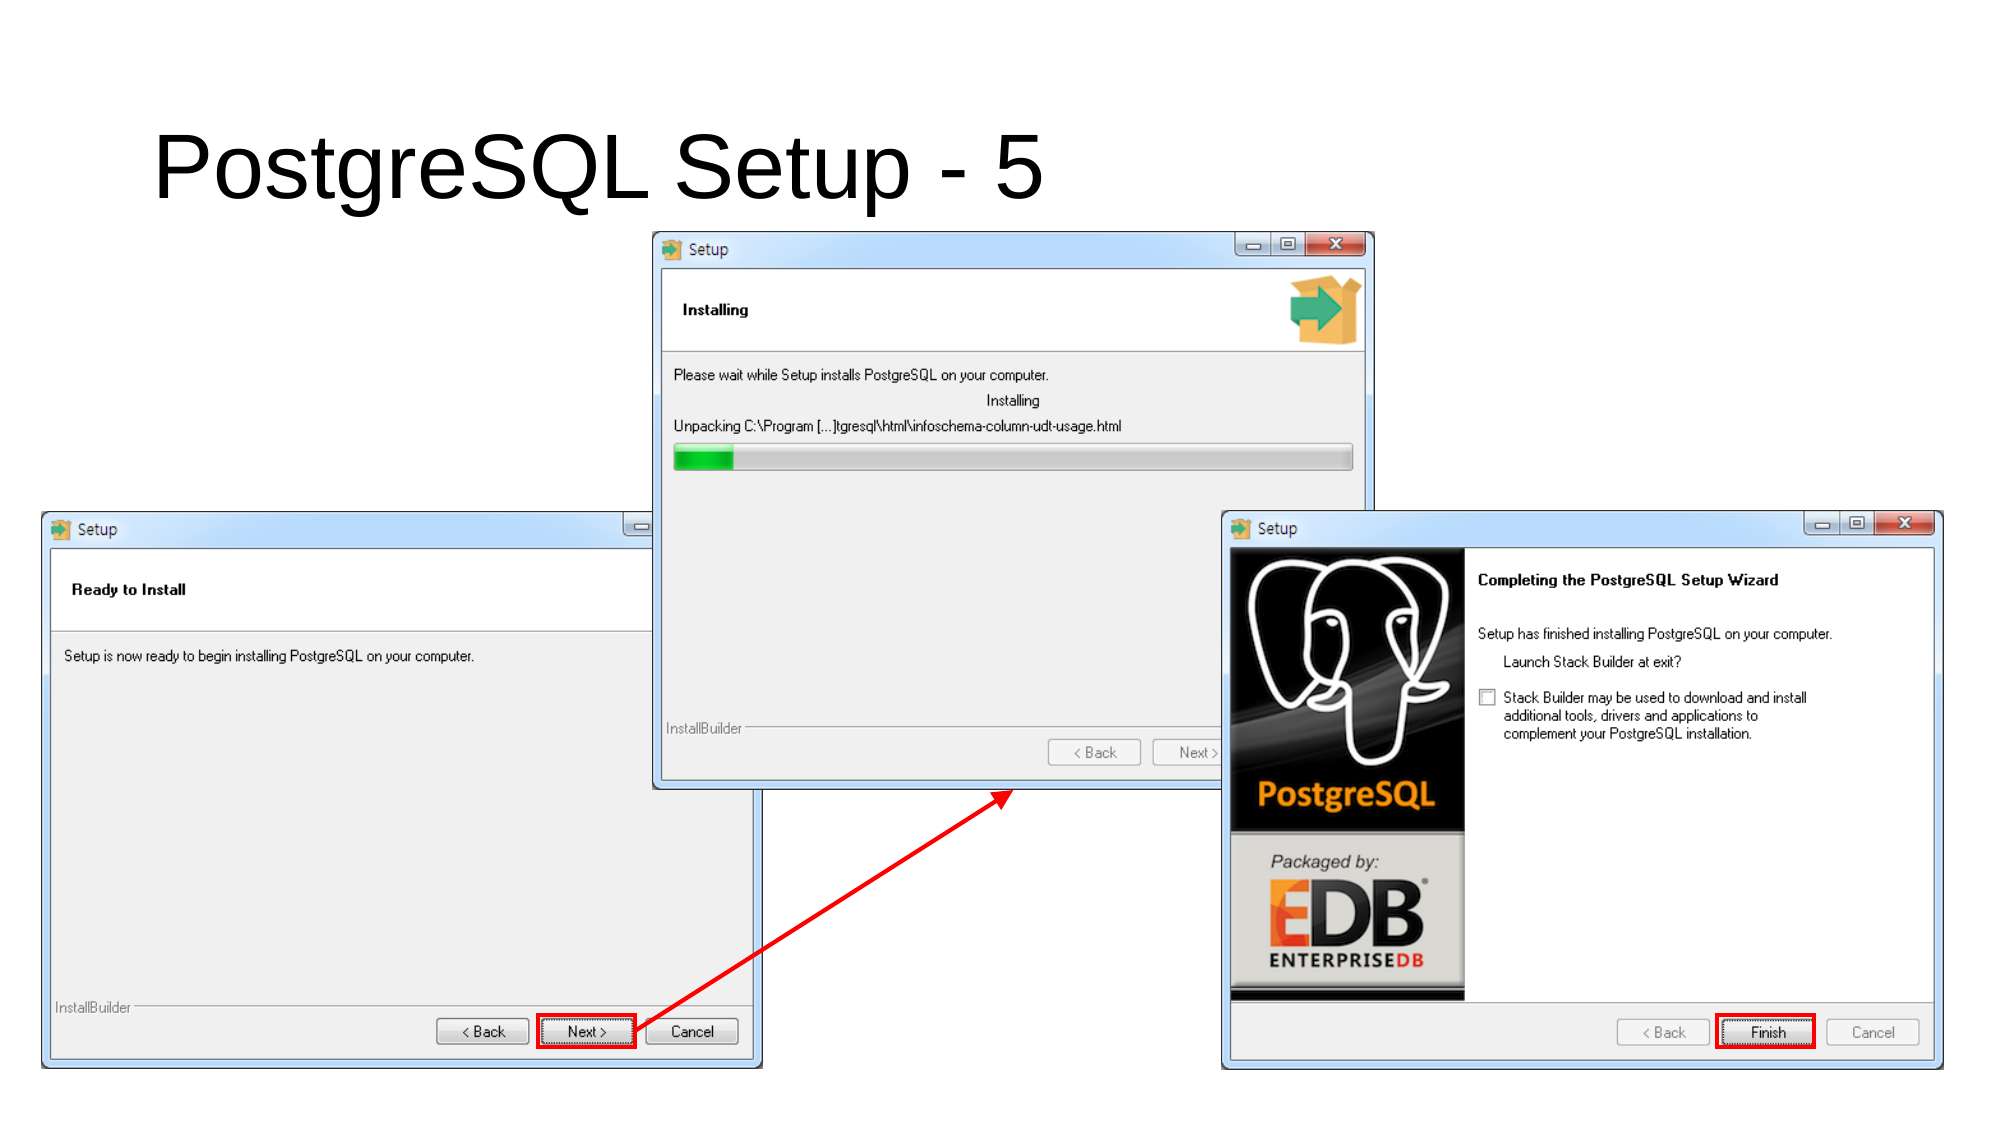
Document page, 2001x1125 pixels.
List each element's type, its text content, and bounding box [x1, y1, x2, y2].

title PostgreSQL Setup - 5 [137, 59, 1863, 278]
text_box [634, 789, 1014, 1032]
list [652, 231, 1375, 791]
picture [41, 510, 763, 1070]
picture [1220, 510, 1944, 1070]
